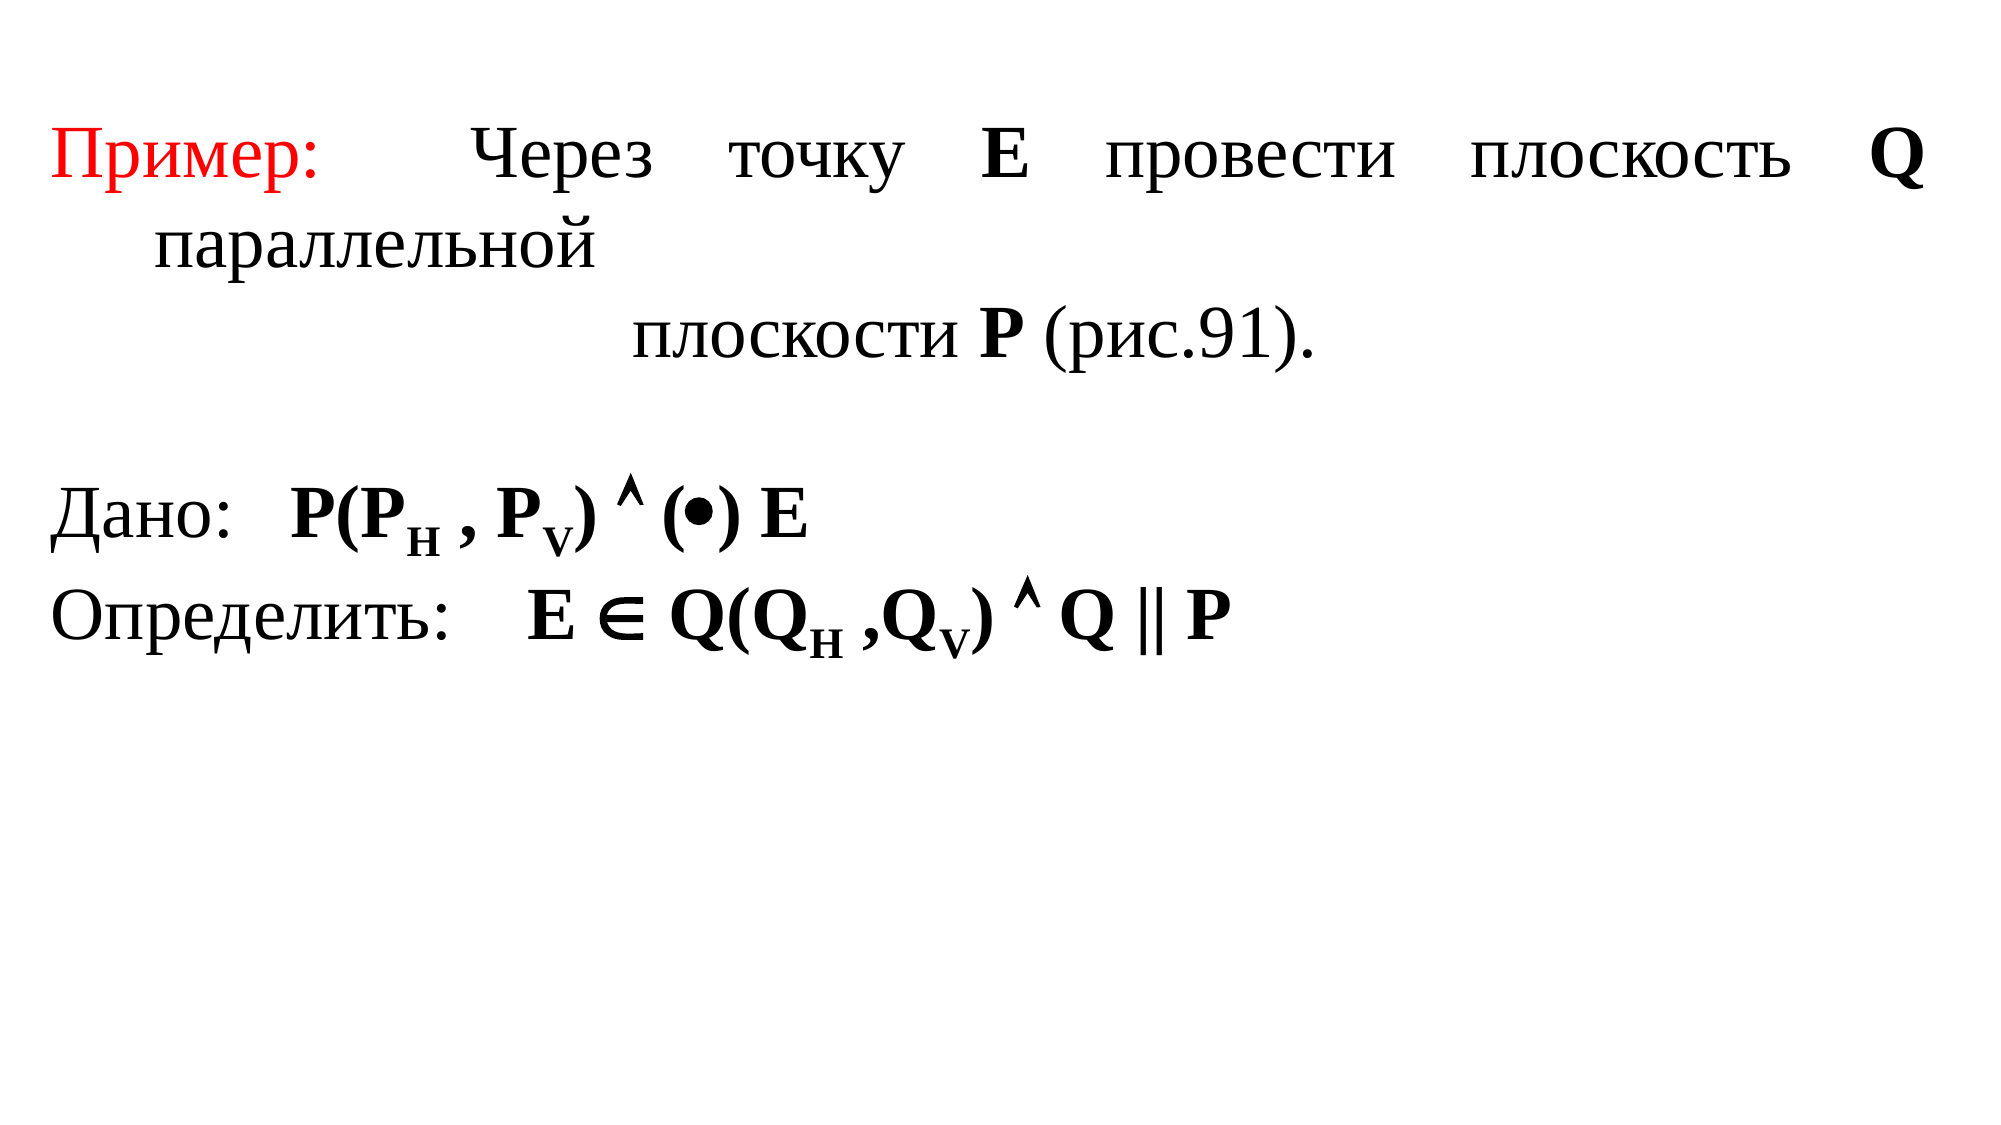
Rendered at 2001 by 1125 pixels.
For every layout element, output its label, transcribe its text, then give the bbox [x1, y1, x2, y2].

text_box Пример: Через точку Е провести плоскость Q параллельной плоскости Р (рис.91). Дано: P(PH , PV)  () E Определить: E  Q(QH ,QV)  Q || P [36, 95, 1942, 855]
